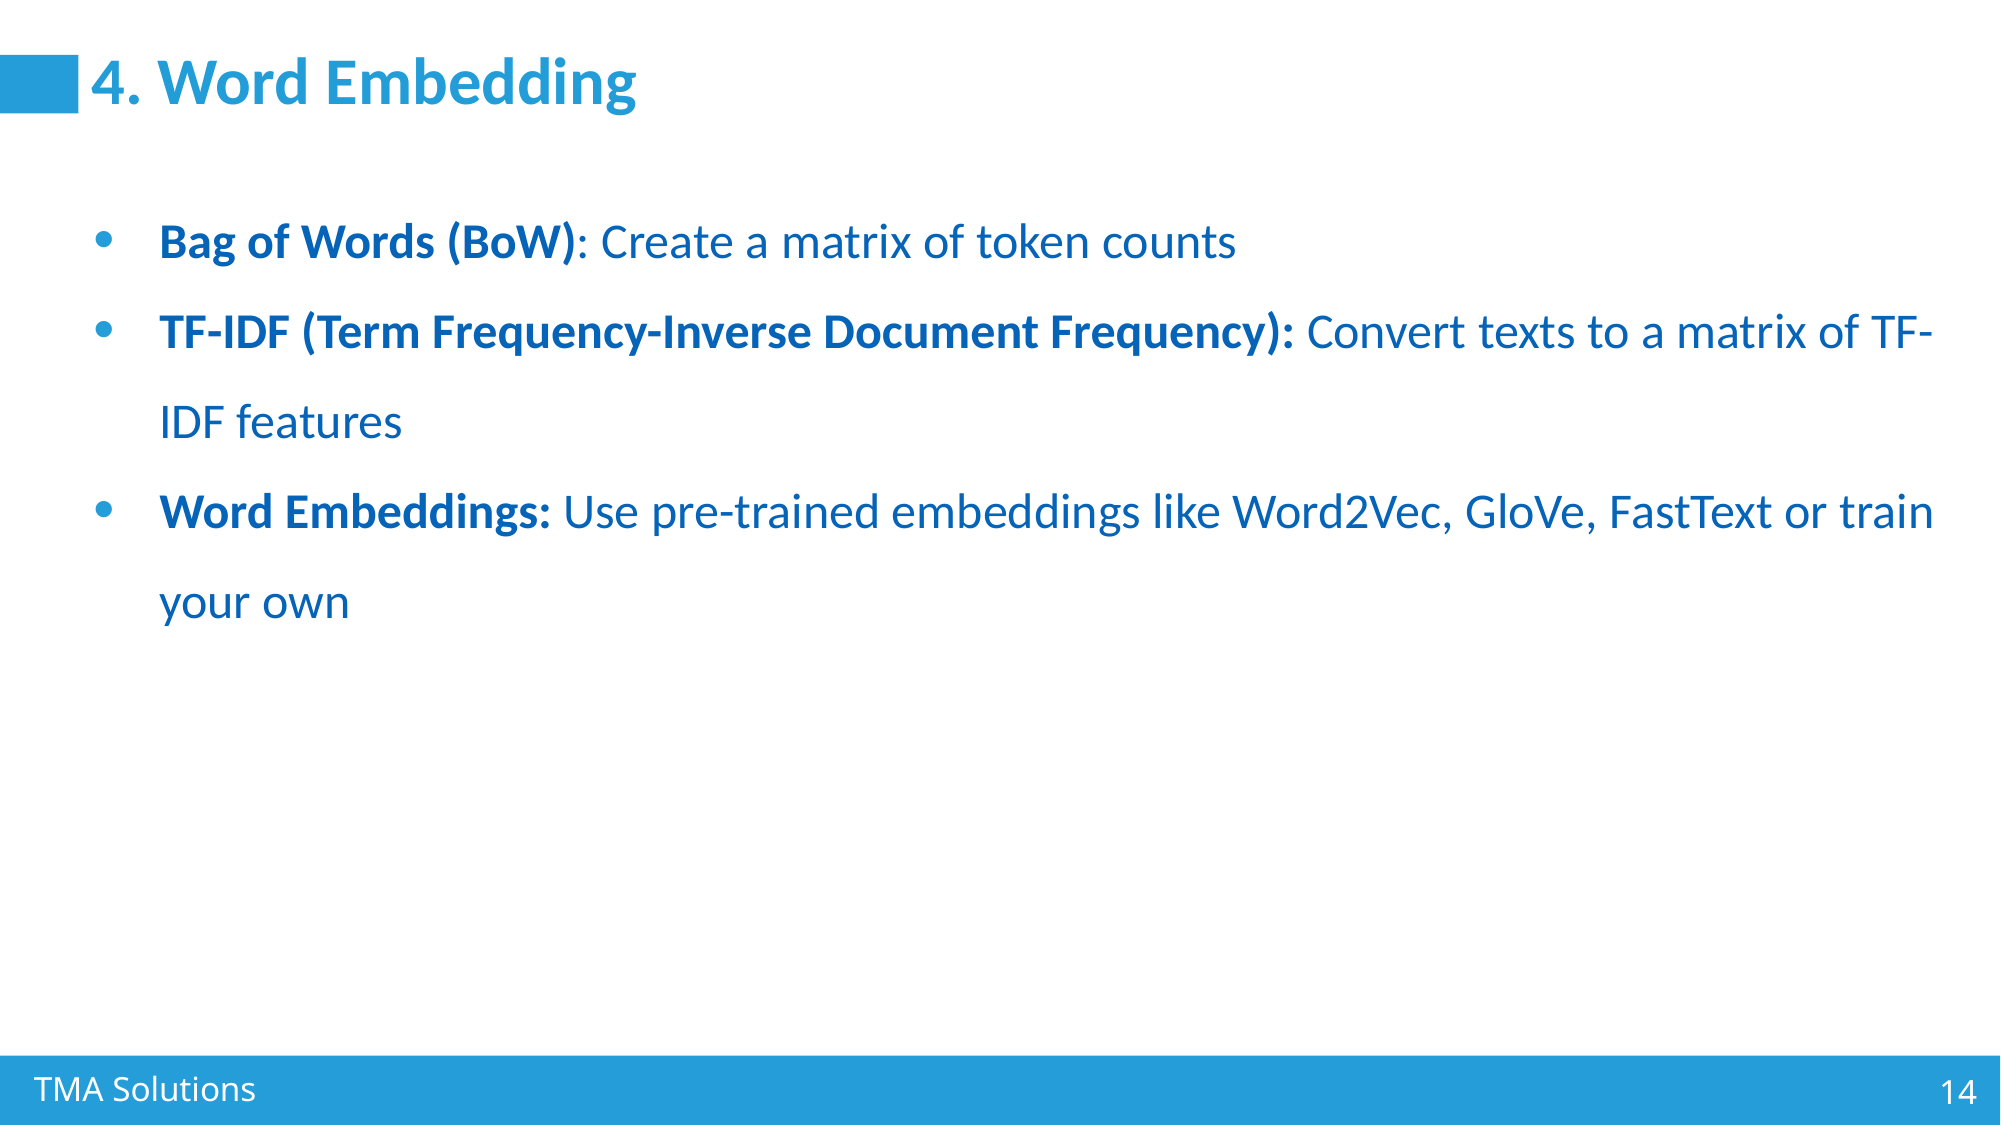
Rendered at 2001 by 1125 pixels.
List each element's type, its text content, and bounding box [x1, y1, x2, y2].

title 4. Word Embedding [76, 39, 1999, 112]
list Bag of Words (BoW): Create a matrix of token counts TF-IDF (Term Frequency-Inverse Document Frequency): Convert texts to a matrix of TF-IDF features Word Embeddings: Use pre-trained embeddings like Word2Vec, GloVe, FastText or train your own [78, 171, 2000, 1125]
